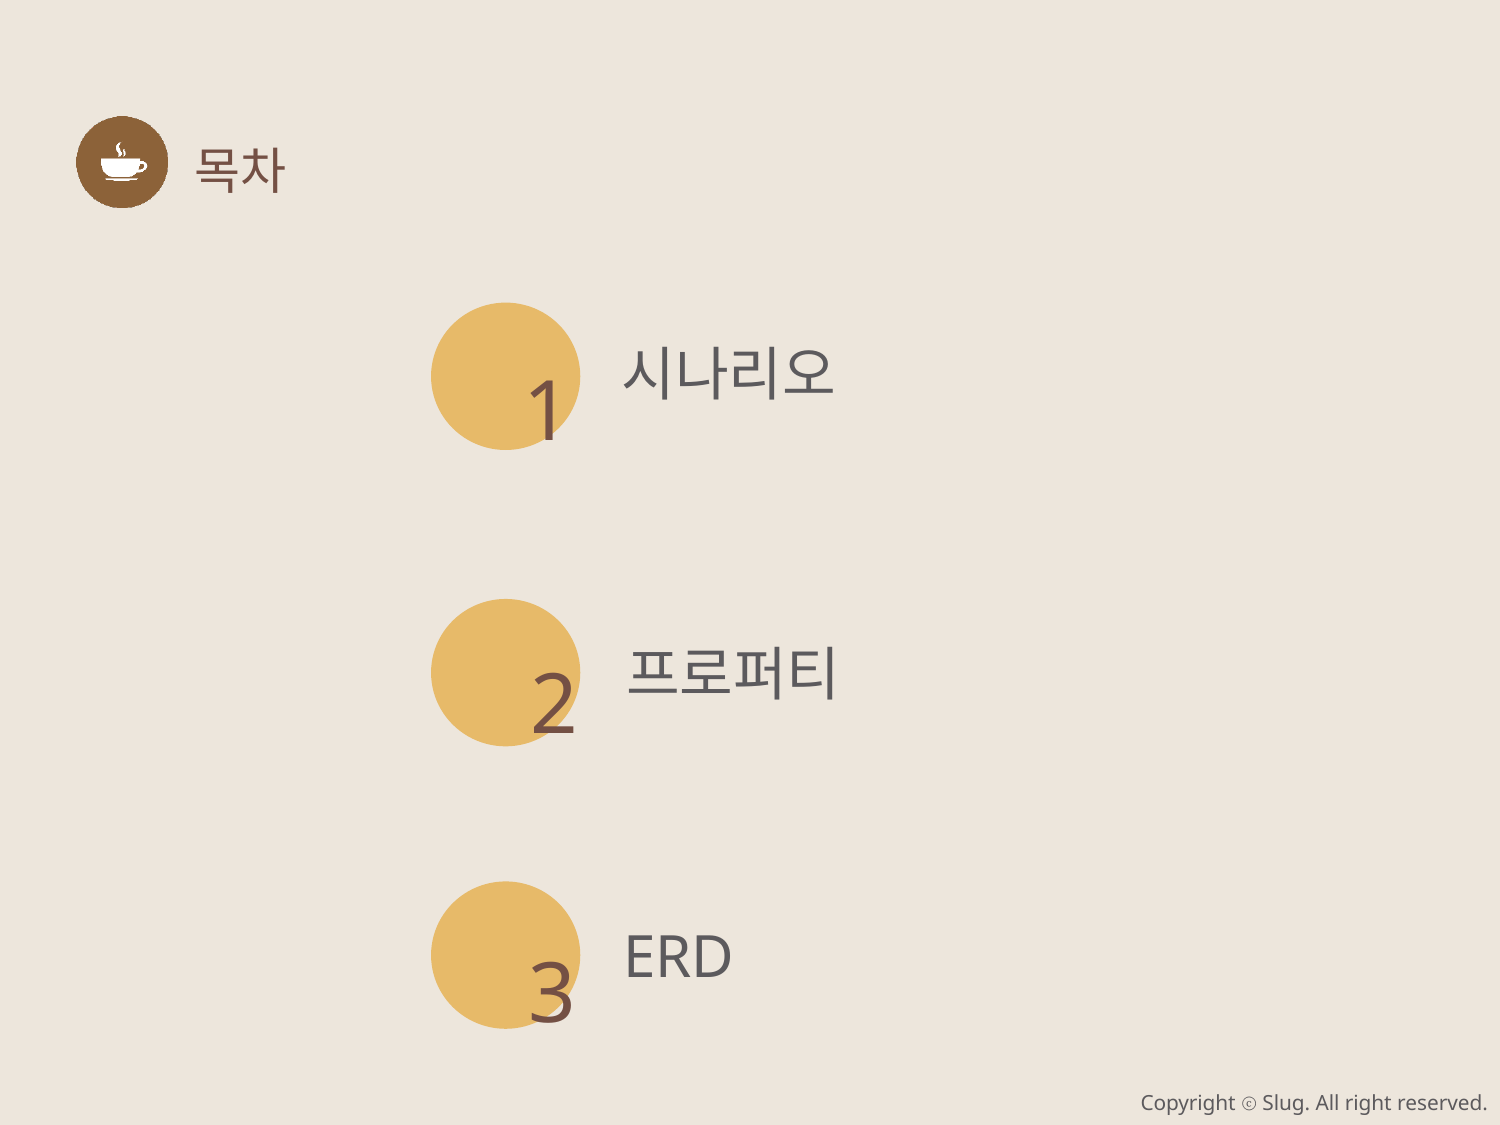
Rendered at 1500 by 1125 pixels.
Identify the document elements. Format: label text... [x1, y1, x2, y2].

text_box 1 [509, 349, 612, 465]
text_box [428, 300, 578, 453]
text_box 목차 [179, 132, 325, 207]
text_box 2 [515, 642, 609, 758]
text_box 프로퍼티 [611, 629, 901, 715]
text_box [428, 596, 576, 749]
text_box [428, 879, 579, 1031]
text_box 시나리오 [607, 329, 901, 415]
text_box 3 [513, 932, 607, 1047]
text_box ERD [608, 912, 815, 997]
picture [76, 116, 168, 208]
